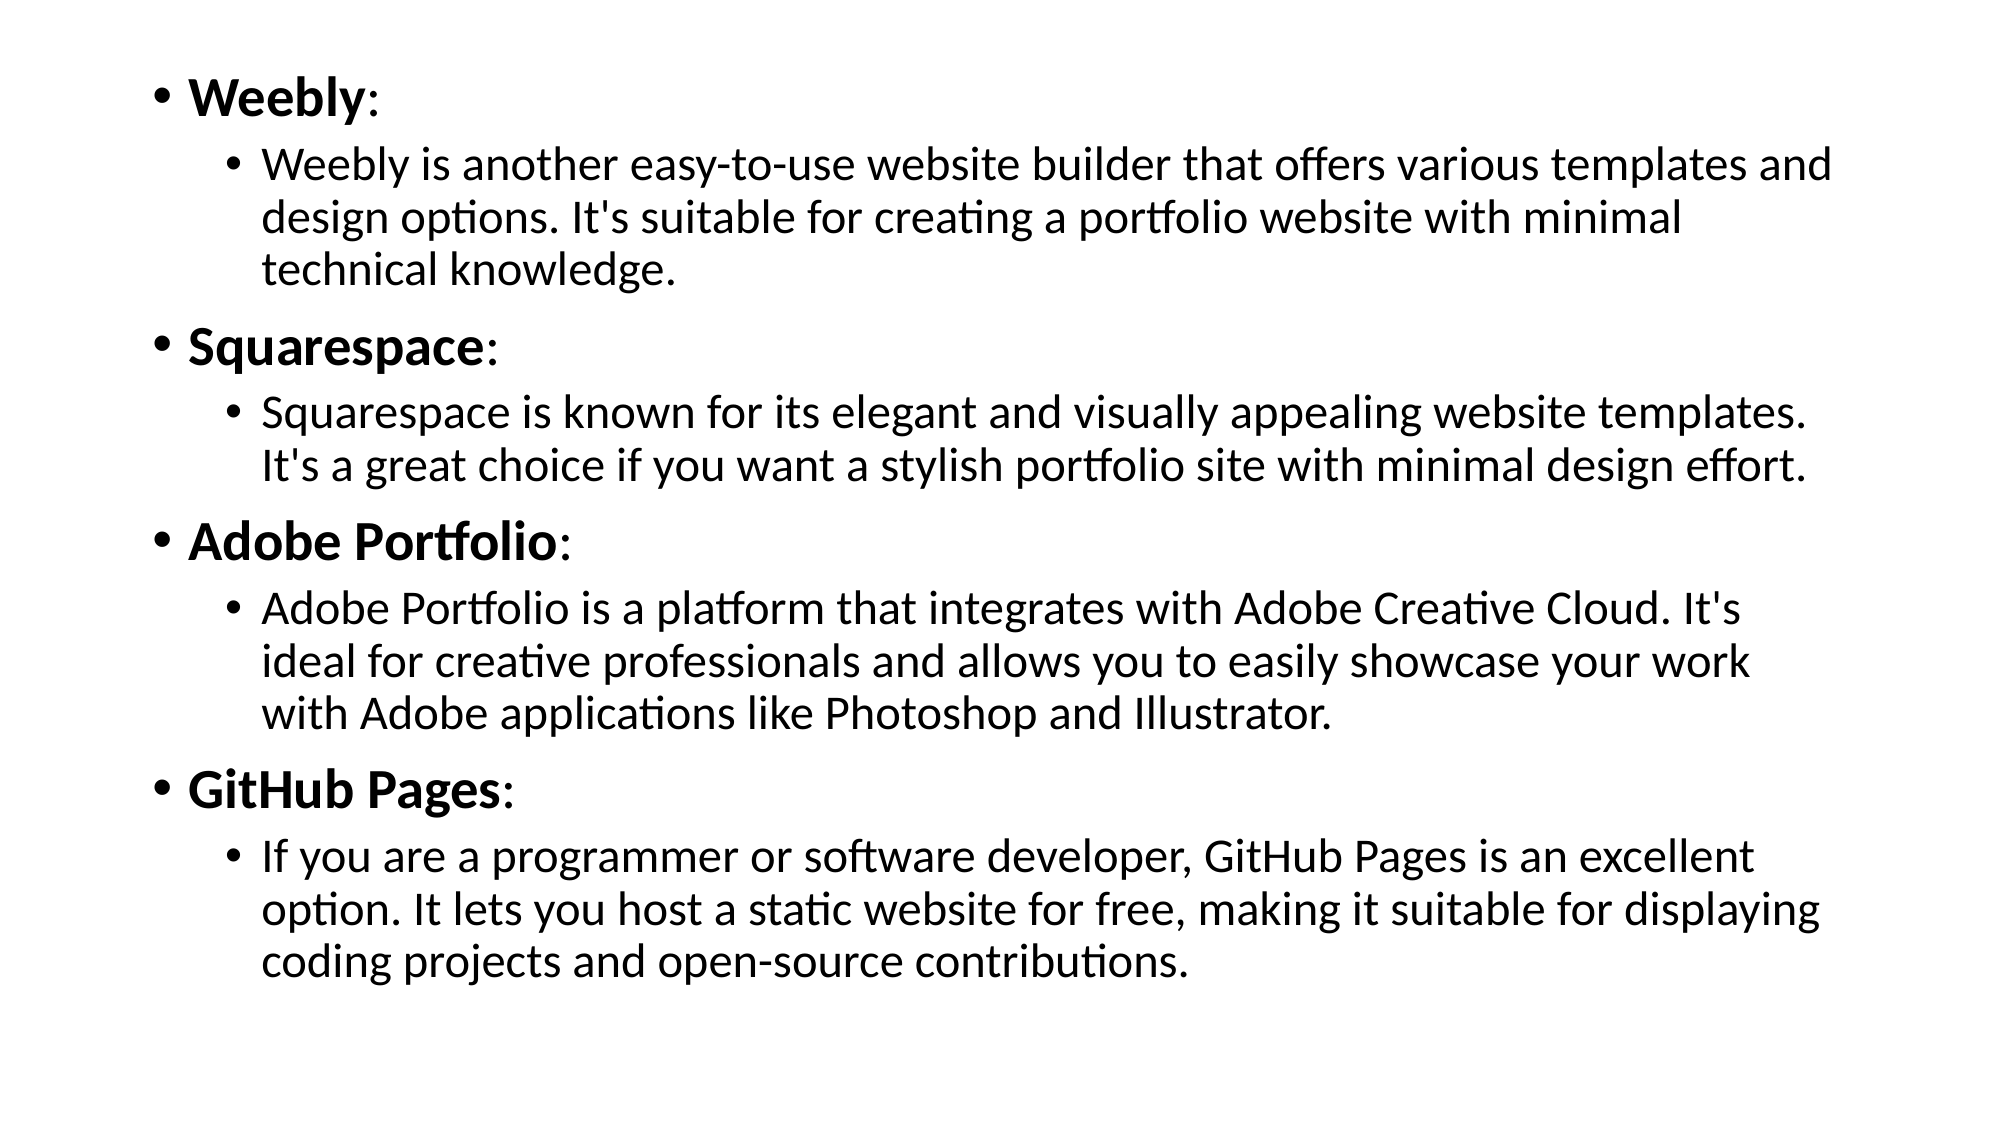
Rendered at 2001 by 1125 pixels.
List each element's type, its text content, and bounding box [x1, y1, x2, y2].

list Weebly: Weebly is another easy-to-use website builder that offers various templates and design options. It's suitable for creating a portfolio website with minimal technical knowledge. Squarespace: Squarespace is known for its elegant and visually appealing website templates. It's a great choice if you want a stylish portfolio site with minimal design effort. Adobe Portfolio: Adobe Portfolio is a platform that integrates with Adobe Creative Cloud. It's ideal for creative professionals and allows you to easily showcase your work with Adobe applications like Photoshop and Illustrator. GitHub Pages: If you are a programmer or software developer, GitHub Pages is an excellent option. It lets you host a static website for free, making it suitable for displaying coding projects and open-source contributions. [137, 60, 1863, 1014]
